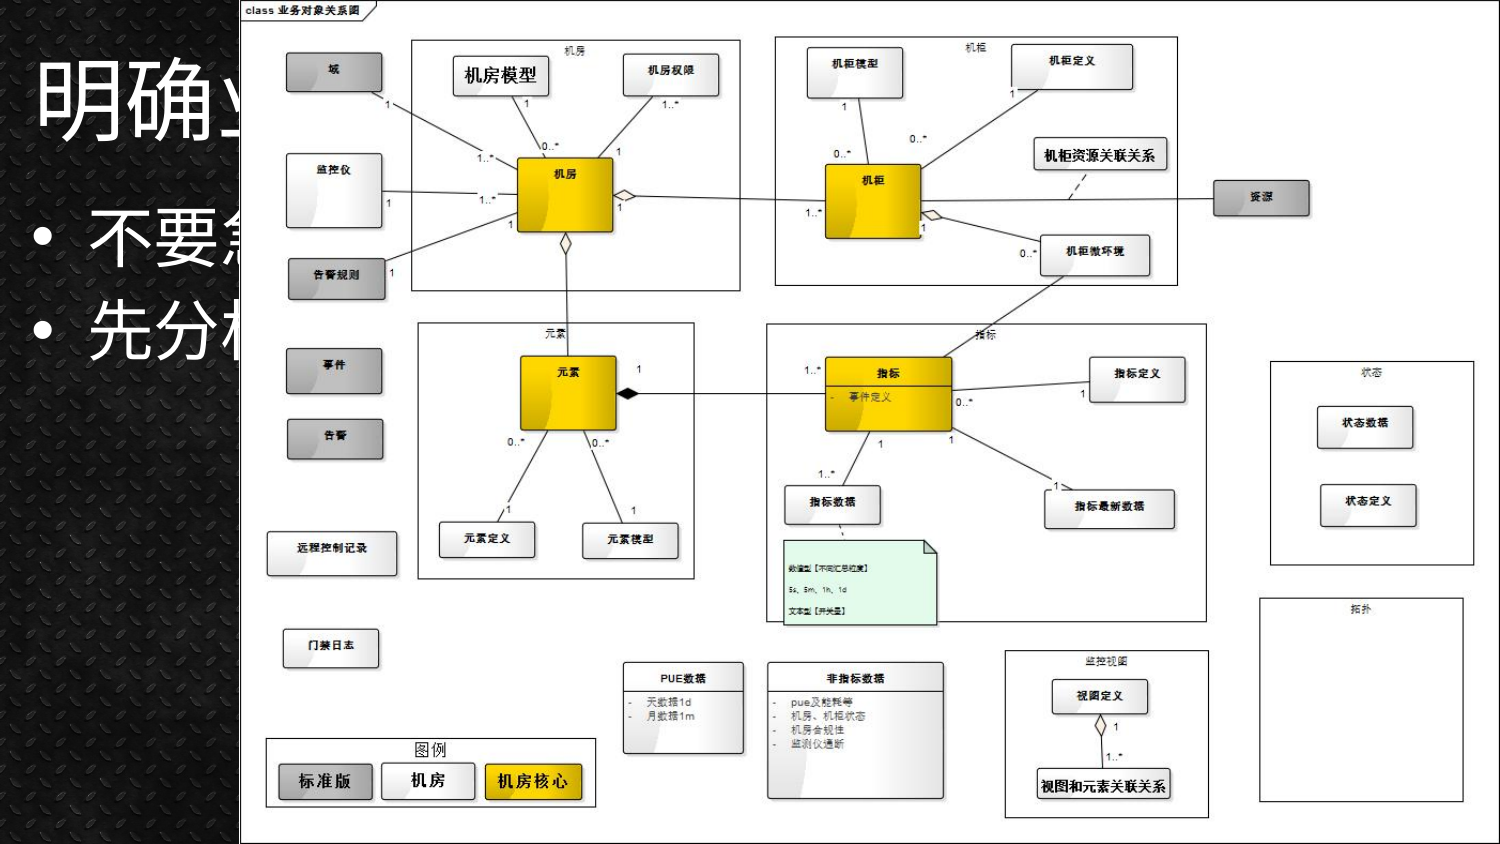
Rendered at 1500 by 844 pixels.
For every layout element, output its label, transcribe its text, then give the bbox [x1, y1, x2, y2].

title 明确业务对象及关联关系 [18, 27, 233, 169]
list 不要急于表的设计 先分析业务对象，参与者及关系 [16, 188, 233, 746]
picture [0, 0, 1500, 844]
